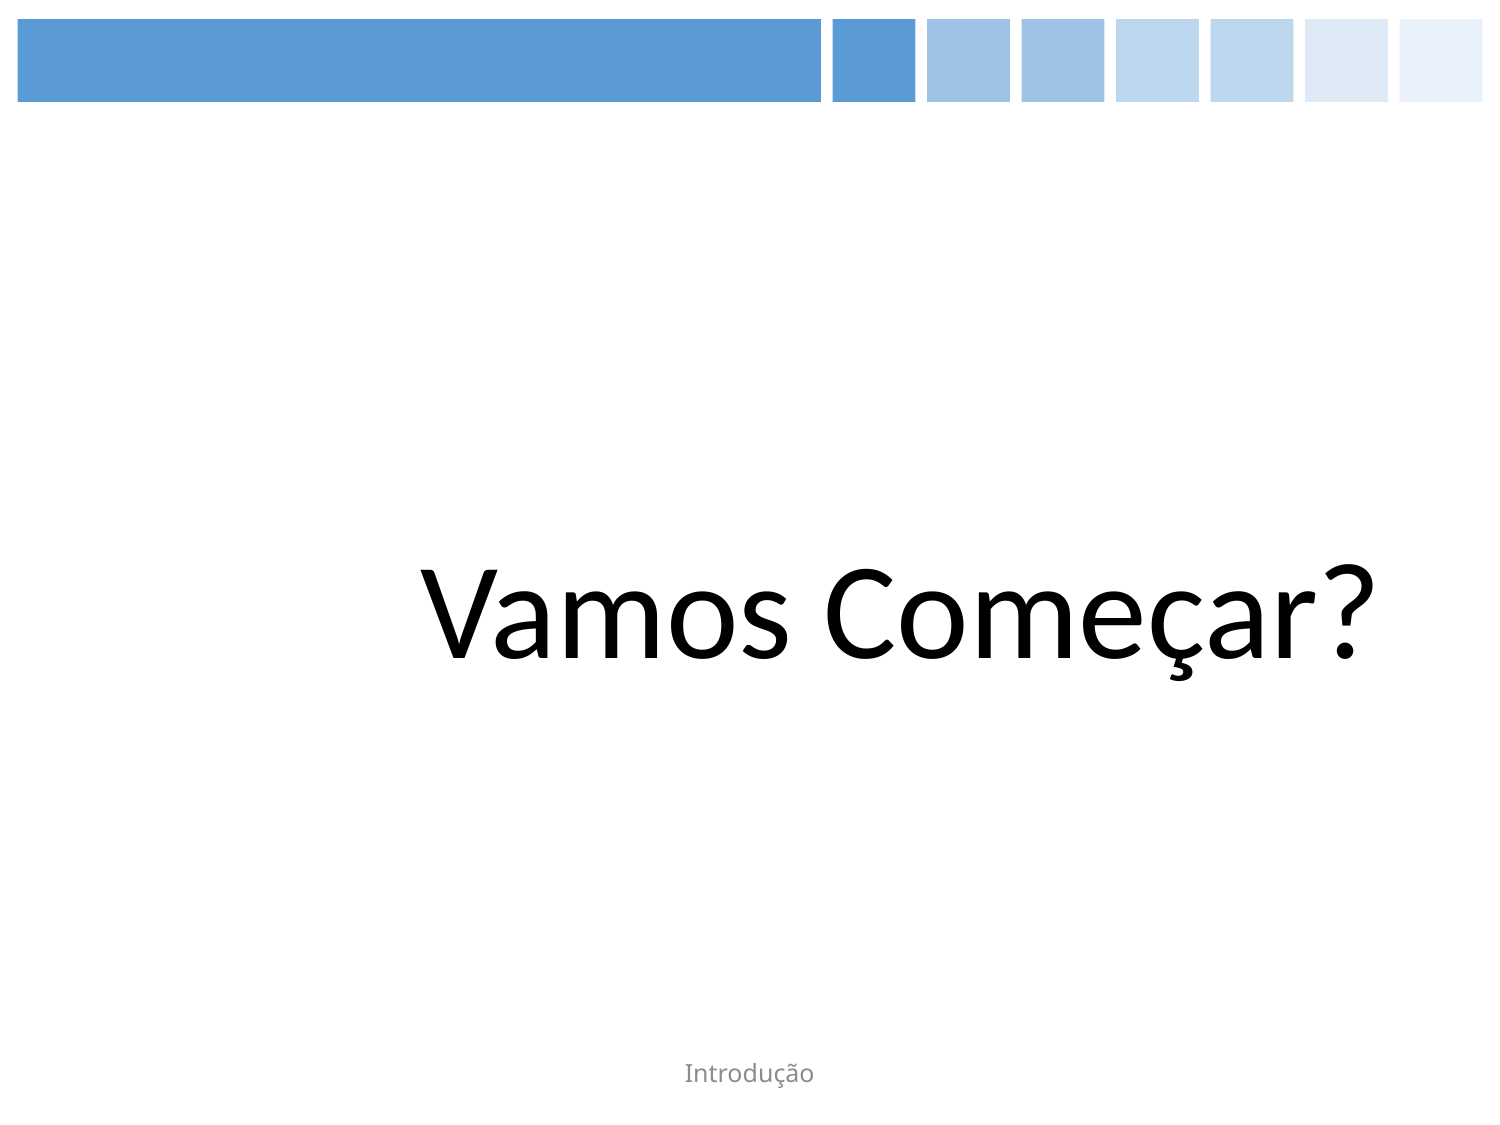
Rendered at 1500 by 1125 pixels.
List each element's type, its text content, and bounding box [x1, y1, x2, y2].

footer Introdução [496, 1042, 1004, 1103]
list Vamos Começar? [102, 346, 1398, 988]
